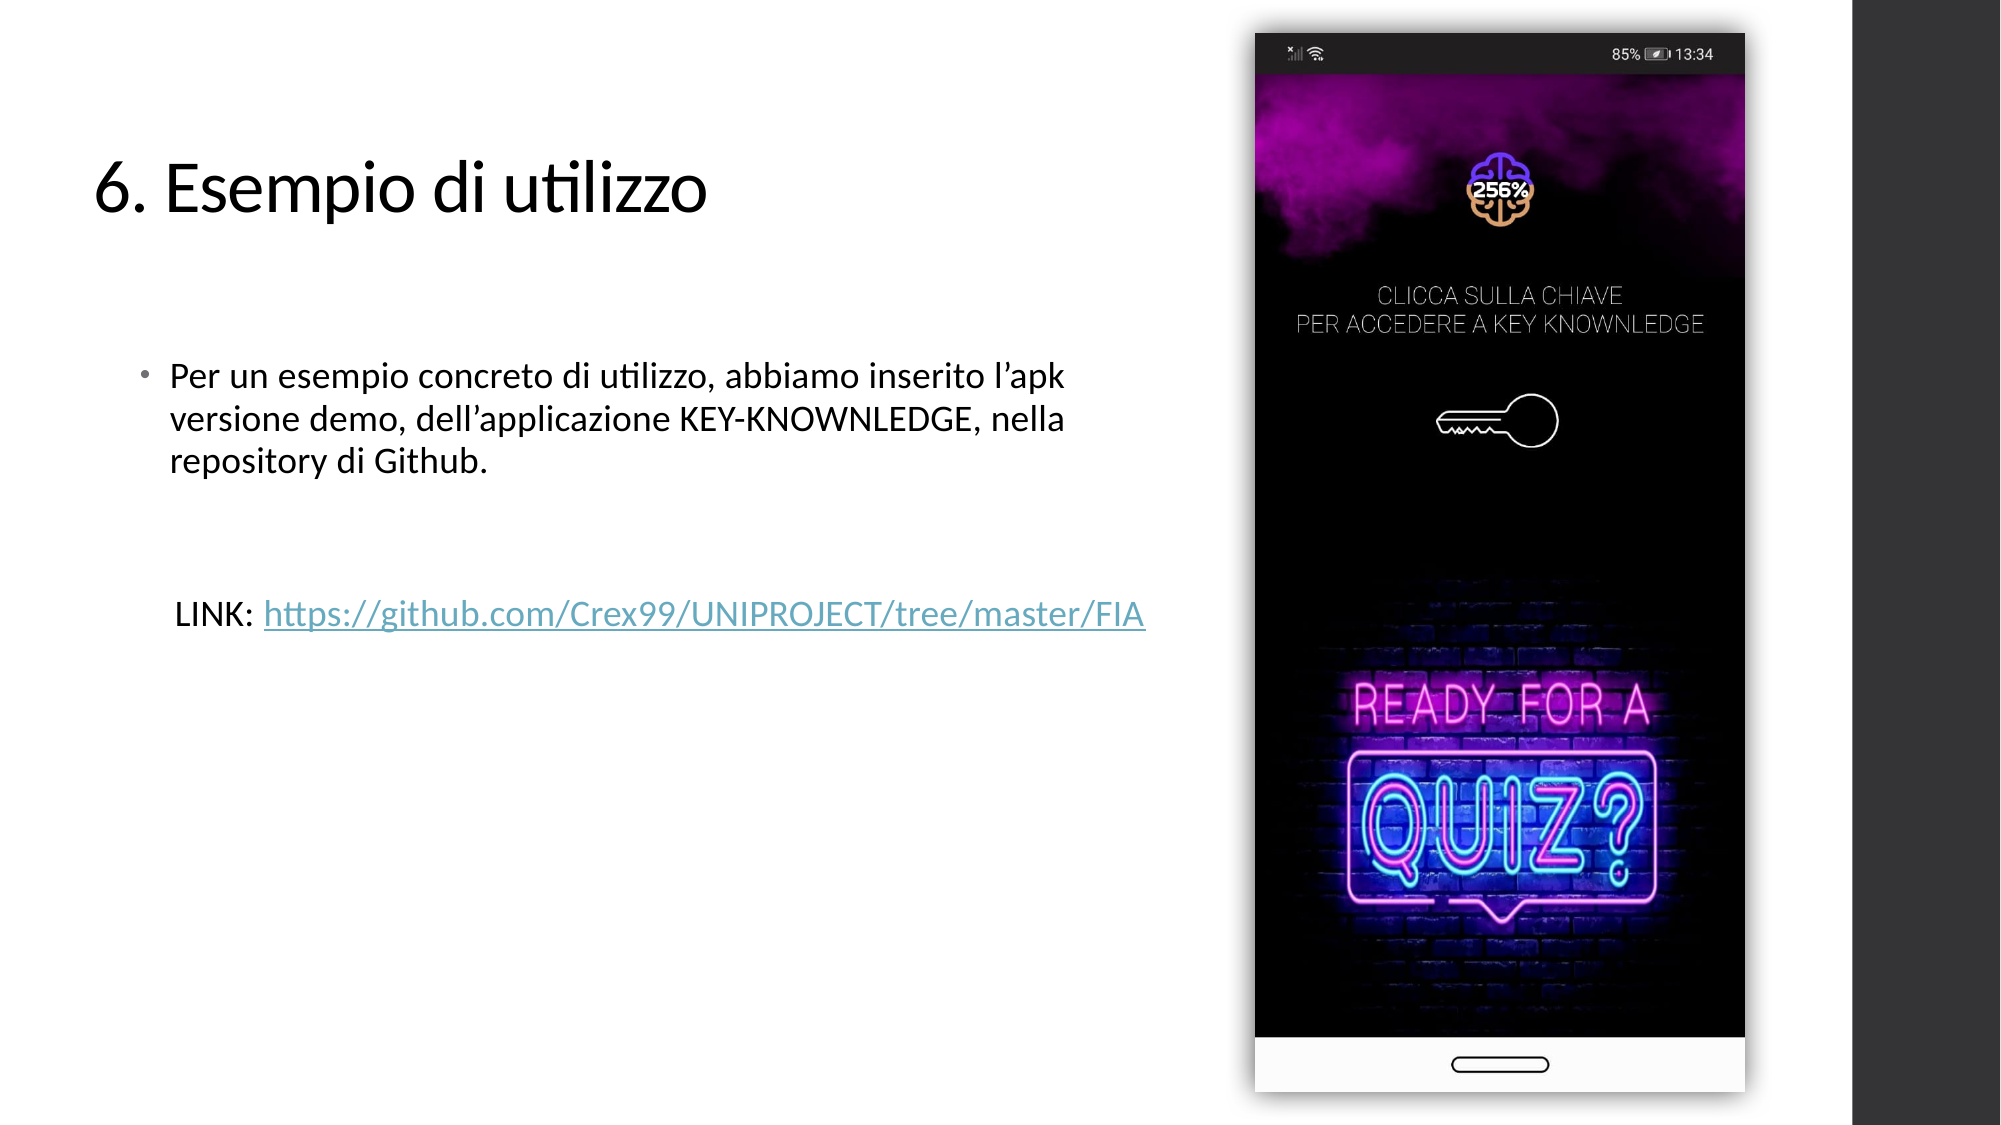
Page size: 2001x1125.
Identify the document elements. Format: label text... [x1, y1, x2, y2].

picture [1255, 33, 1745, 1092]
list Per un esempio concreto di utilizzo, abbiamo inserito l’apk versione demo, dell’applicazione KEY-KNOWNLEDGE, nella repository di Github. LINK: https://github.com/Crex99/UNIPROJECT/tree/master/FIA [124, 346, 1193, 980]
title 6. Esempio di utilizzo [78, 120, 725, 237]
